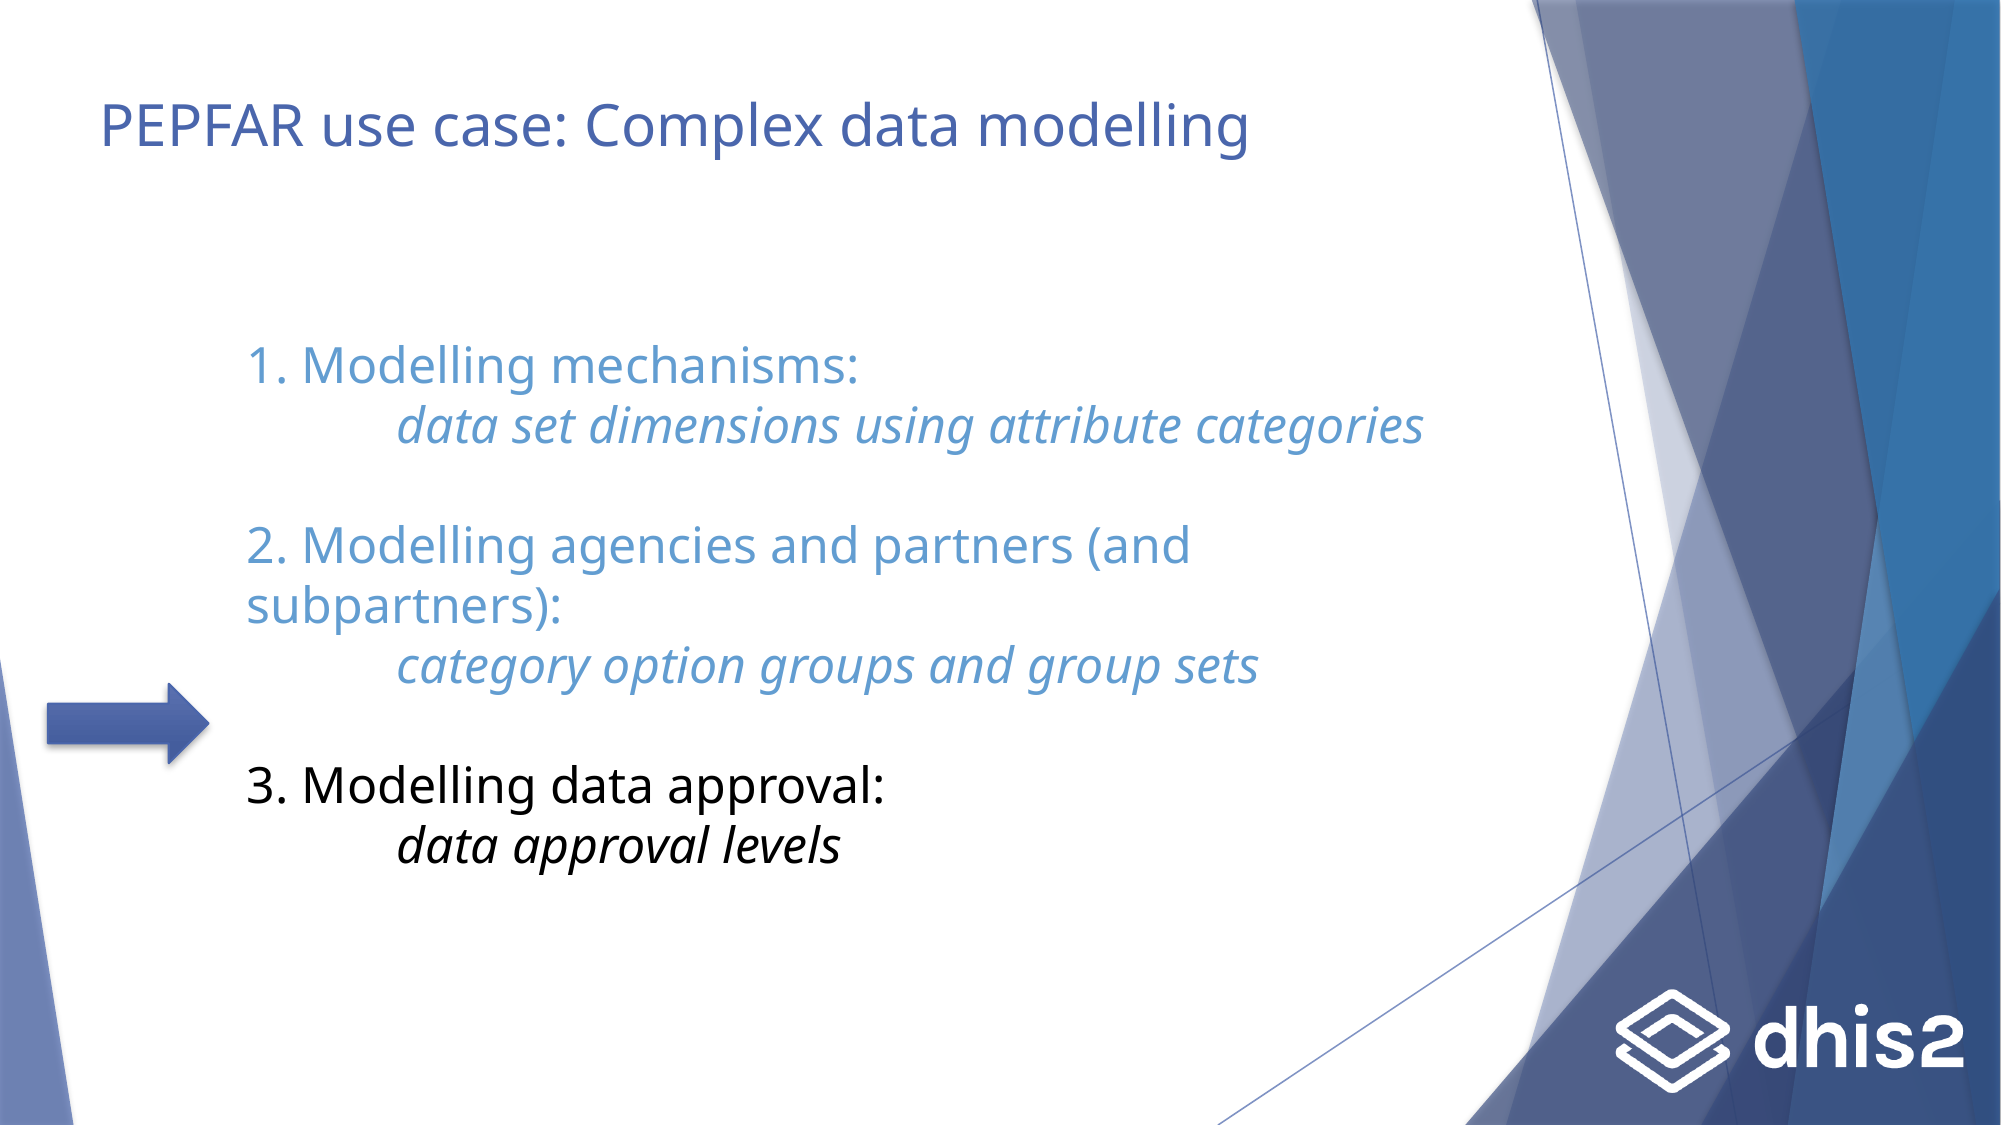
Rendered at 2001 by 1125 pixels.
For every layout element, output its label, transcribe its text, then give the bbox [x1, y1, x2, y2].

text_box [46, 682, 210, 765]
picture [1614, 987, 1965, 1095]
title PEPFAR use case: Complex data modelling [84, 80, 1449, 199]
text_box 1. Modelling mechanisms: data set dimensions using attribute categories 2. Modelling agencies and partners (and subpartners): category option groups and group sets 3. Modelling data approval: data approval levels [232, 326, 1496, 941]
